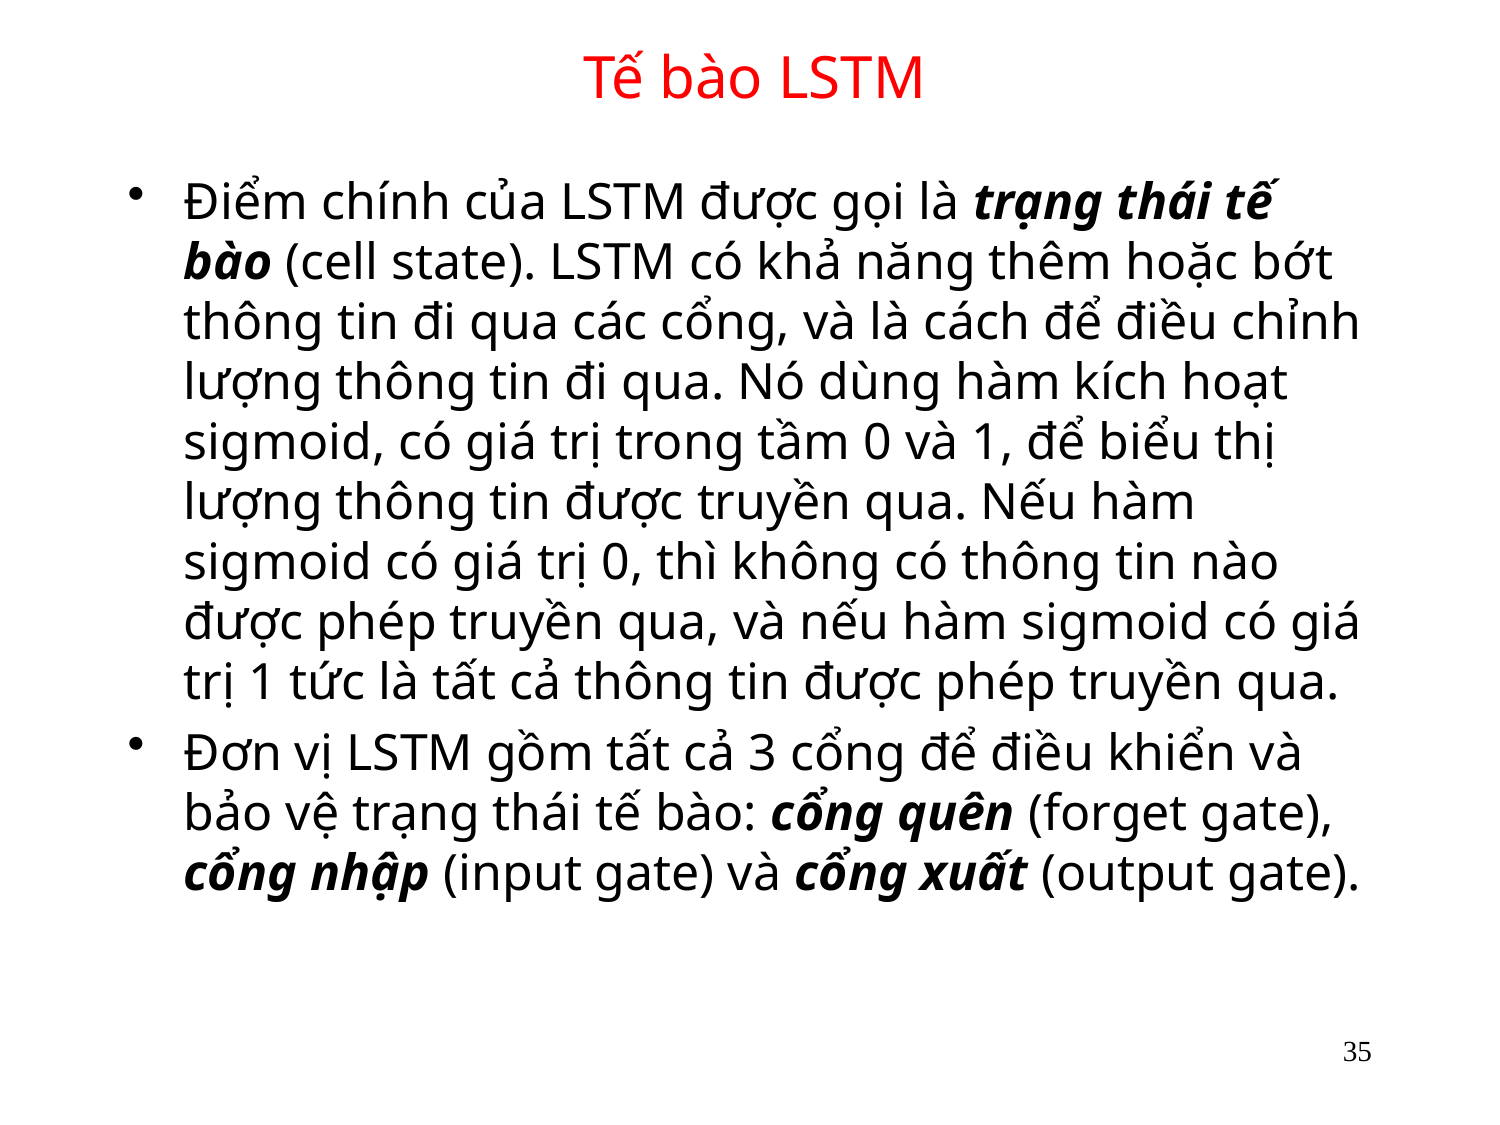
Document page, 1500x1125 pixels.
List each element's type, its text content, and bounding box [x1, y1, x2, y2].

slide_number 35 [1074, 1025, 1388, 1100]
list Điểm chính của LSTM được gọi là trạng thái tế bào (cell state). LSTM có khả năng thêm hoặc bớt thông tin đi qua các cổng, và là cách để điều chỉnh lượng thông tin đi qua. Nó dùng hàm kích hoạt sigmoid, có giá trị trong tầm 0 và 1, để biểu thị lượng thông tin được truyền qua. Nếu hàm sigmoid có giá trị 0, thì không có thông tin nào được phép truyền qua, và nếu hàm sigmoid có giá trị 1 tức là tất cả thông tin được phép truyền qua. Đơn vị LSTM gồm tất cả 3 cổng để điều khiển và bảo vệ trạng thái tế bào: cổng quên (forget gate), cổng nhập (input gate) và cổng xuất (output gate). [112, 162, 1388, 1025]
title Tế bào LSTM [125, 37, 1400, 113]
